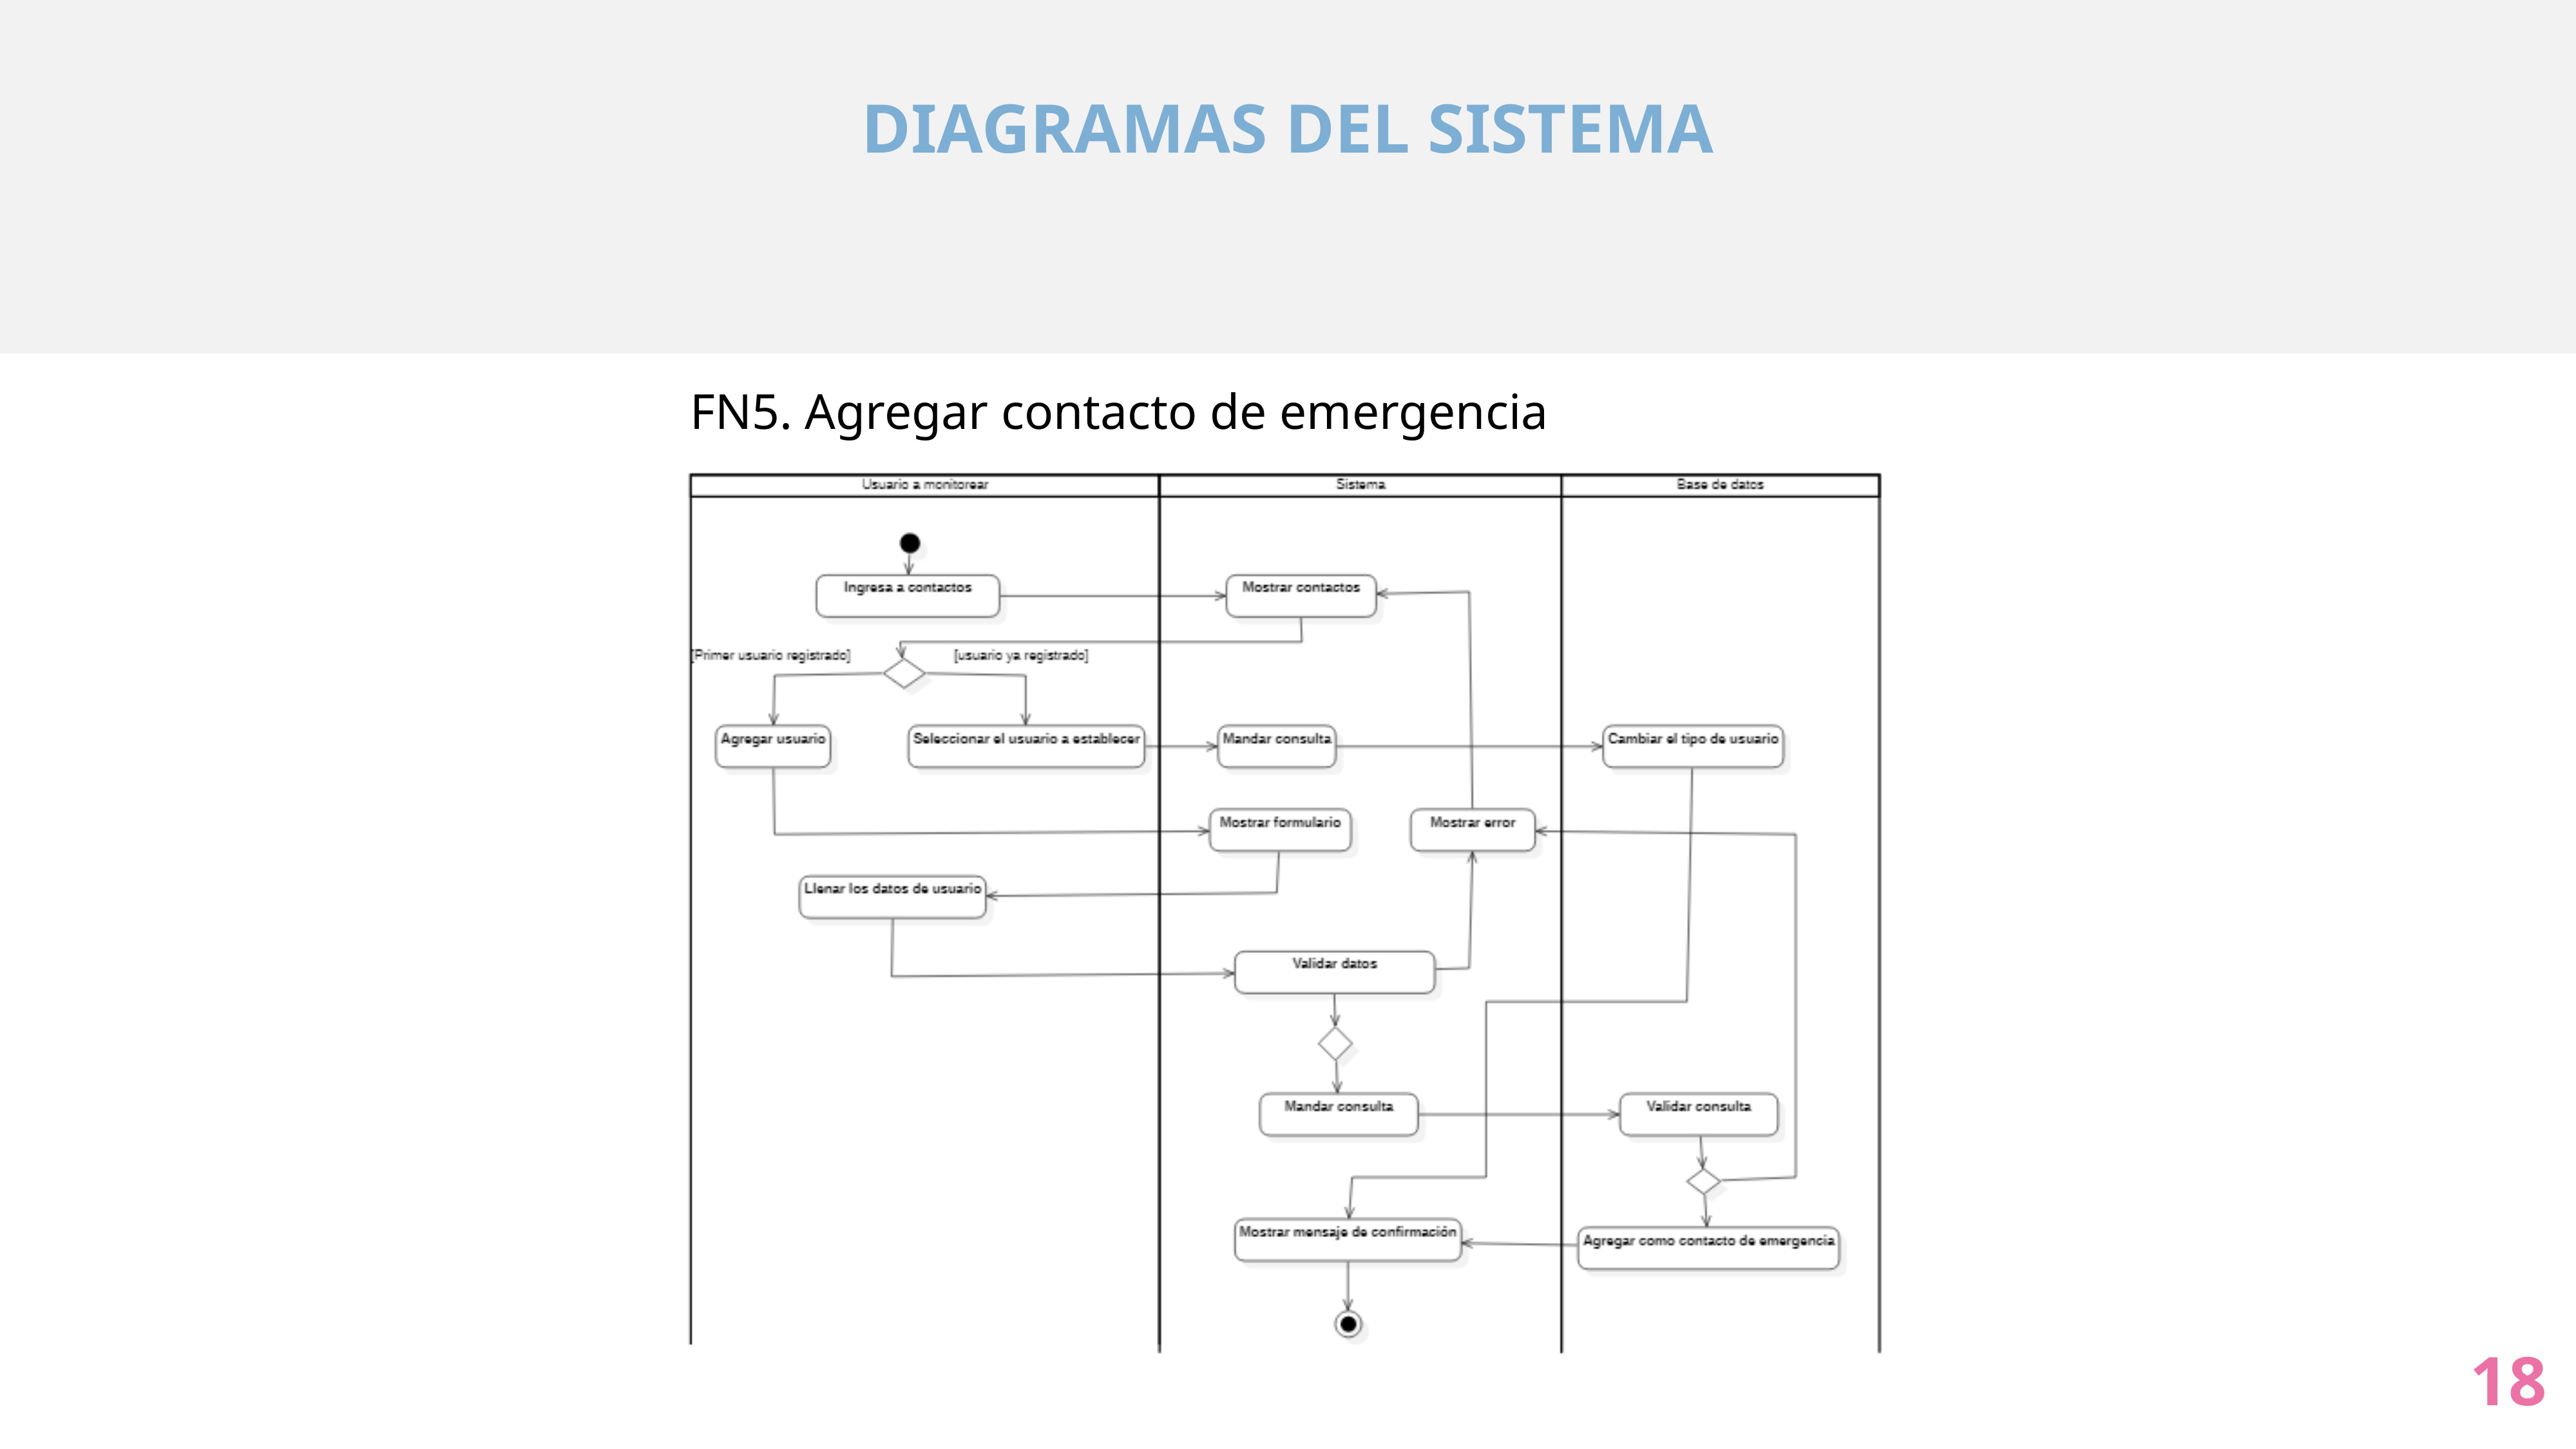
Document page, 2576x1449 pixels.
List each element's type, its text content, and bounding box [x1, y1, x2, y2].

picture [680, 467, 1896, 1391]
text_box FN5. Agregar contacto de emergencia [680, 376, 1567, 444]
text_box DIAGRAMAS DEL SISTEMA [852, 80, 1724, 171]
text_box [0, 0, 2576, 354]
text_box 18 [2453, 1334, 2564, 1424]
